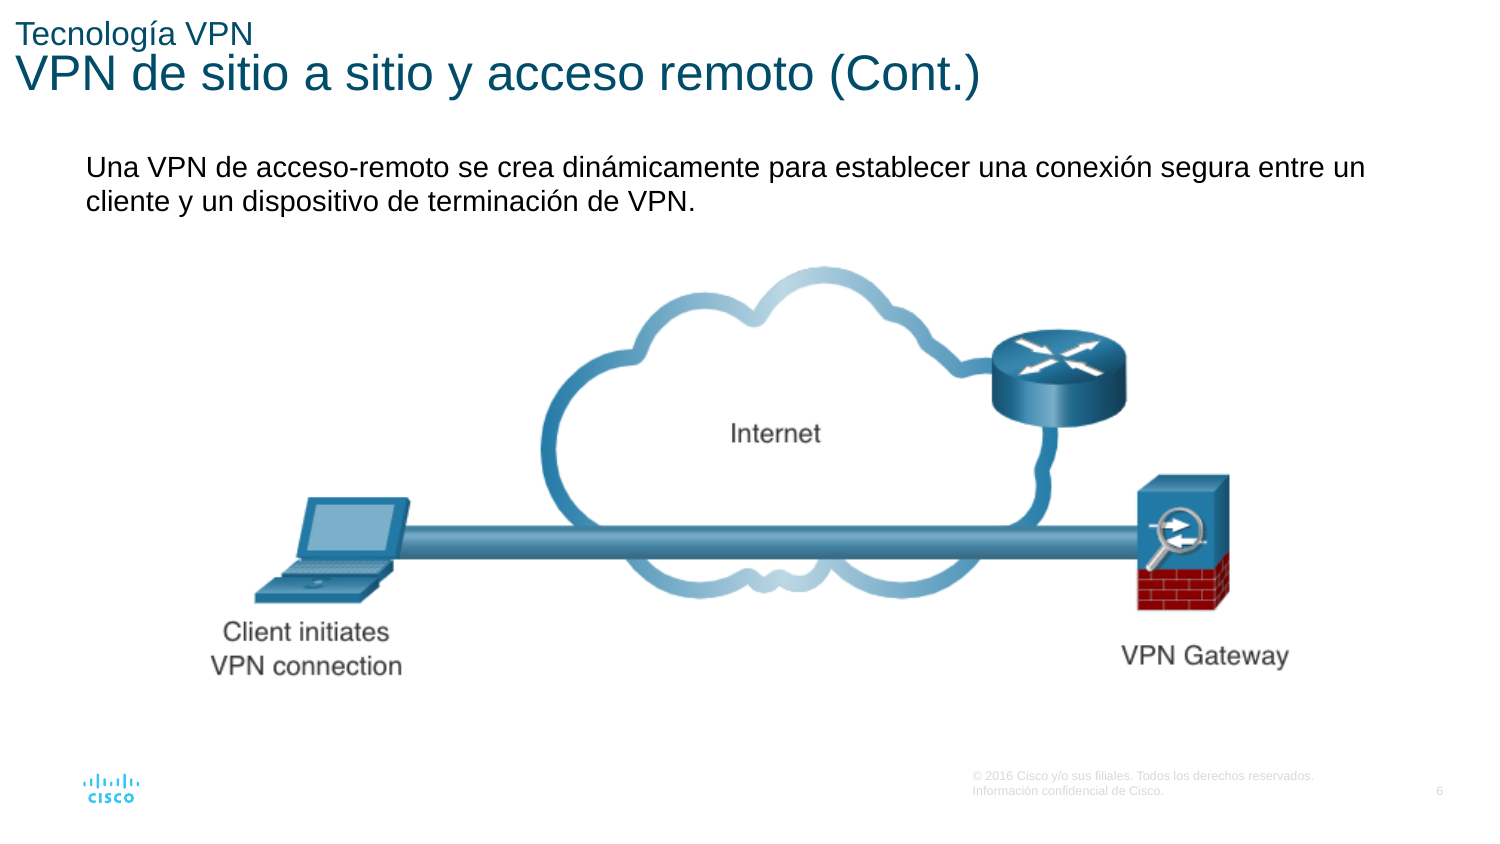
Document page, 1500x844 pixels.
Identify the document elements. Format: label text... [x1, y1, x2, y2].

picture [201, 258, 1299, 688]
title Tecnología VPN VPN de sitio a sitio y acceso remoto (Cont.) [0, 0, 1369, 121]
list Una VPN de acceso-remoto se crea dinámicamente para establecer una conexión segura entre un cliente y un dispositivo de terminación de VPN. [70, 140, 1430, 260]
